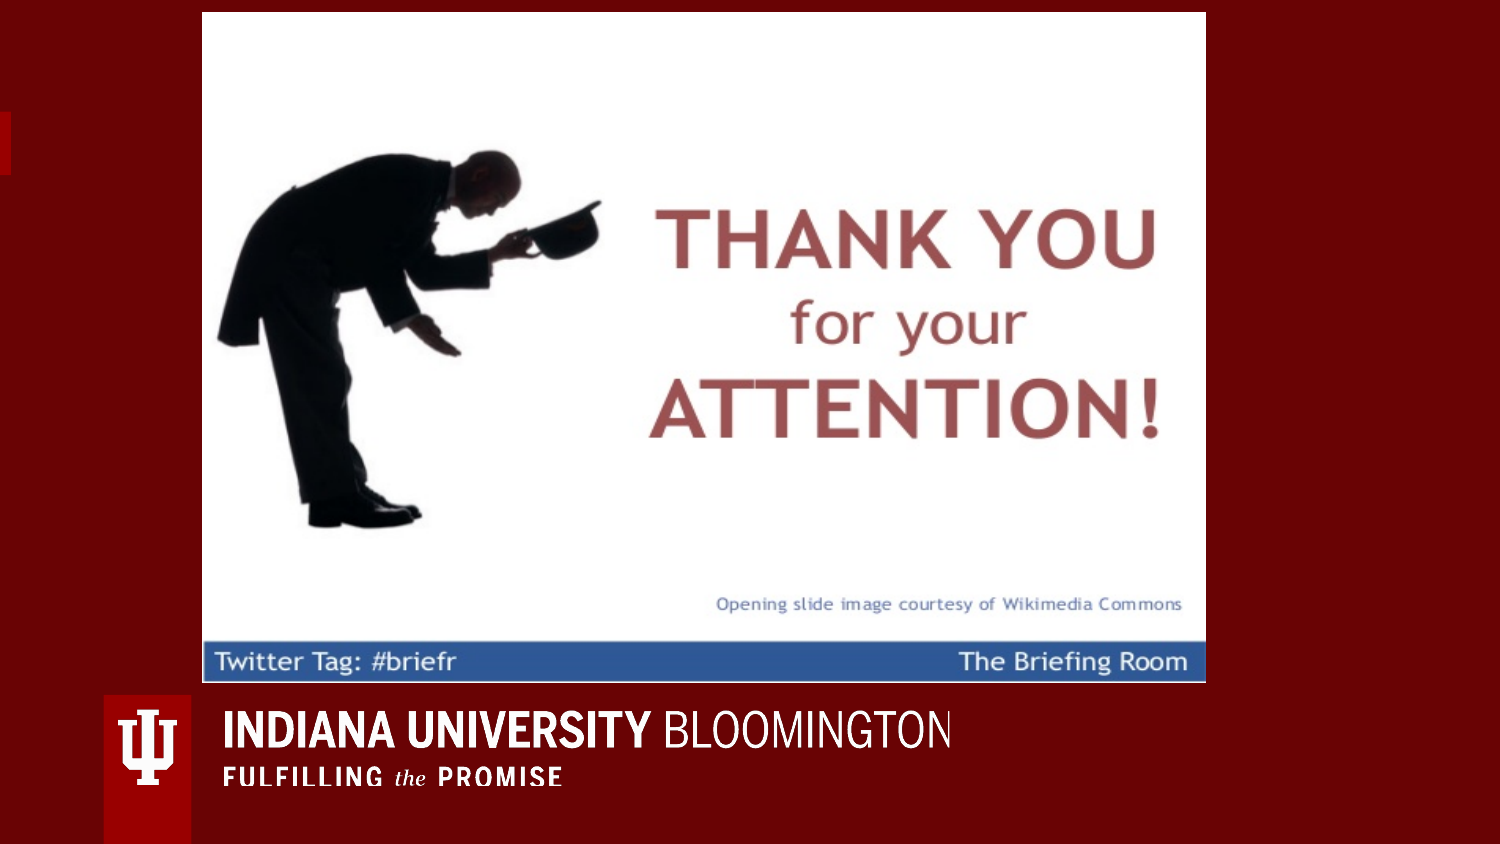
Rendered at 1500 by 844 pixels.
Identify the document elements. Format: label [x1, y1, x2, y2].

picture [118, 709, 177, 785]
picture [202, 11, 1206, 683]
picture [224, 709, 950, 786]
